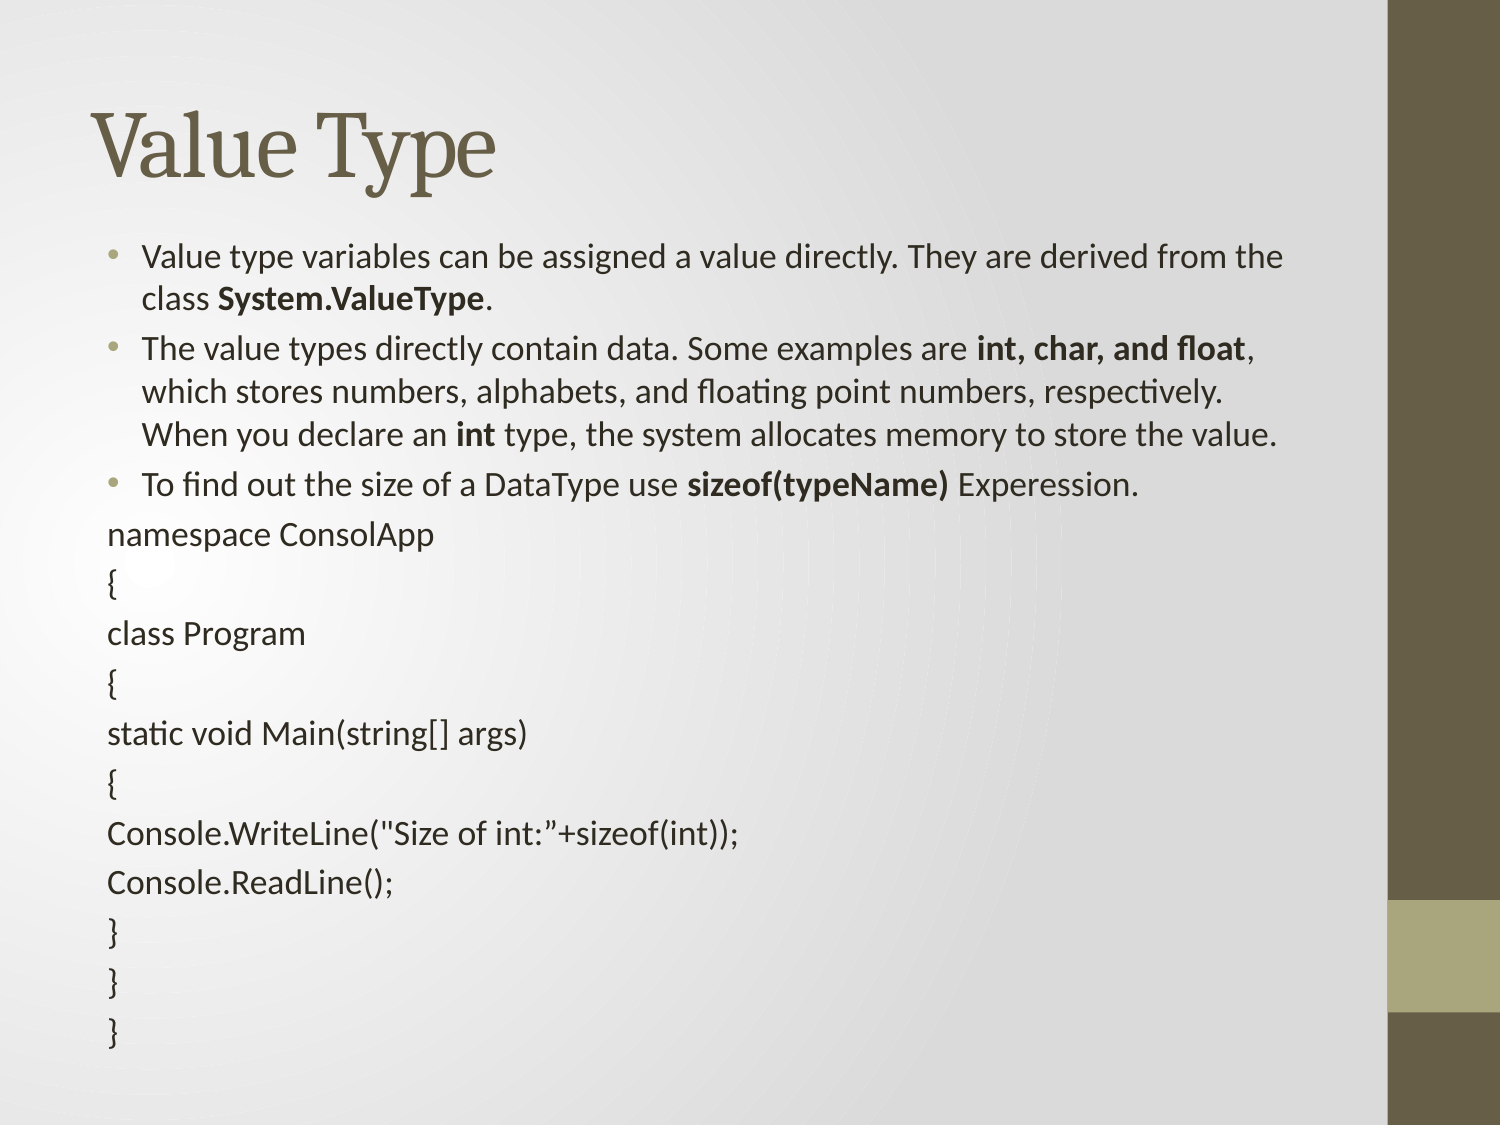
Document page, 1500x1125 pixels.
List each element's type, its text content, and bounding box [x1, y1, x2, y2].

title Value Type [75, 45, 1325, 224]
list Value type variables can be assigned a value directly. They are derived from the class System.ValueType. The value types directly contain data. Some examples are int, char, and float, which stores numbers, alphabets, and floating point numbers, respectively. When you declare an int type, the system allocates memory to store the value. To find out the size of a DataType use sizeof(typeName) Experession. namespace ConsolApp { class Program { static void Main(string[] args) { Console.WriteLine("Size of int:”+sizeof(int)); Console.ReadLine(); } } } [75, 224, 1325, 1063]
